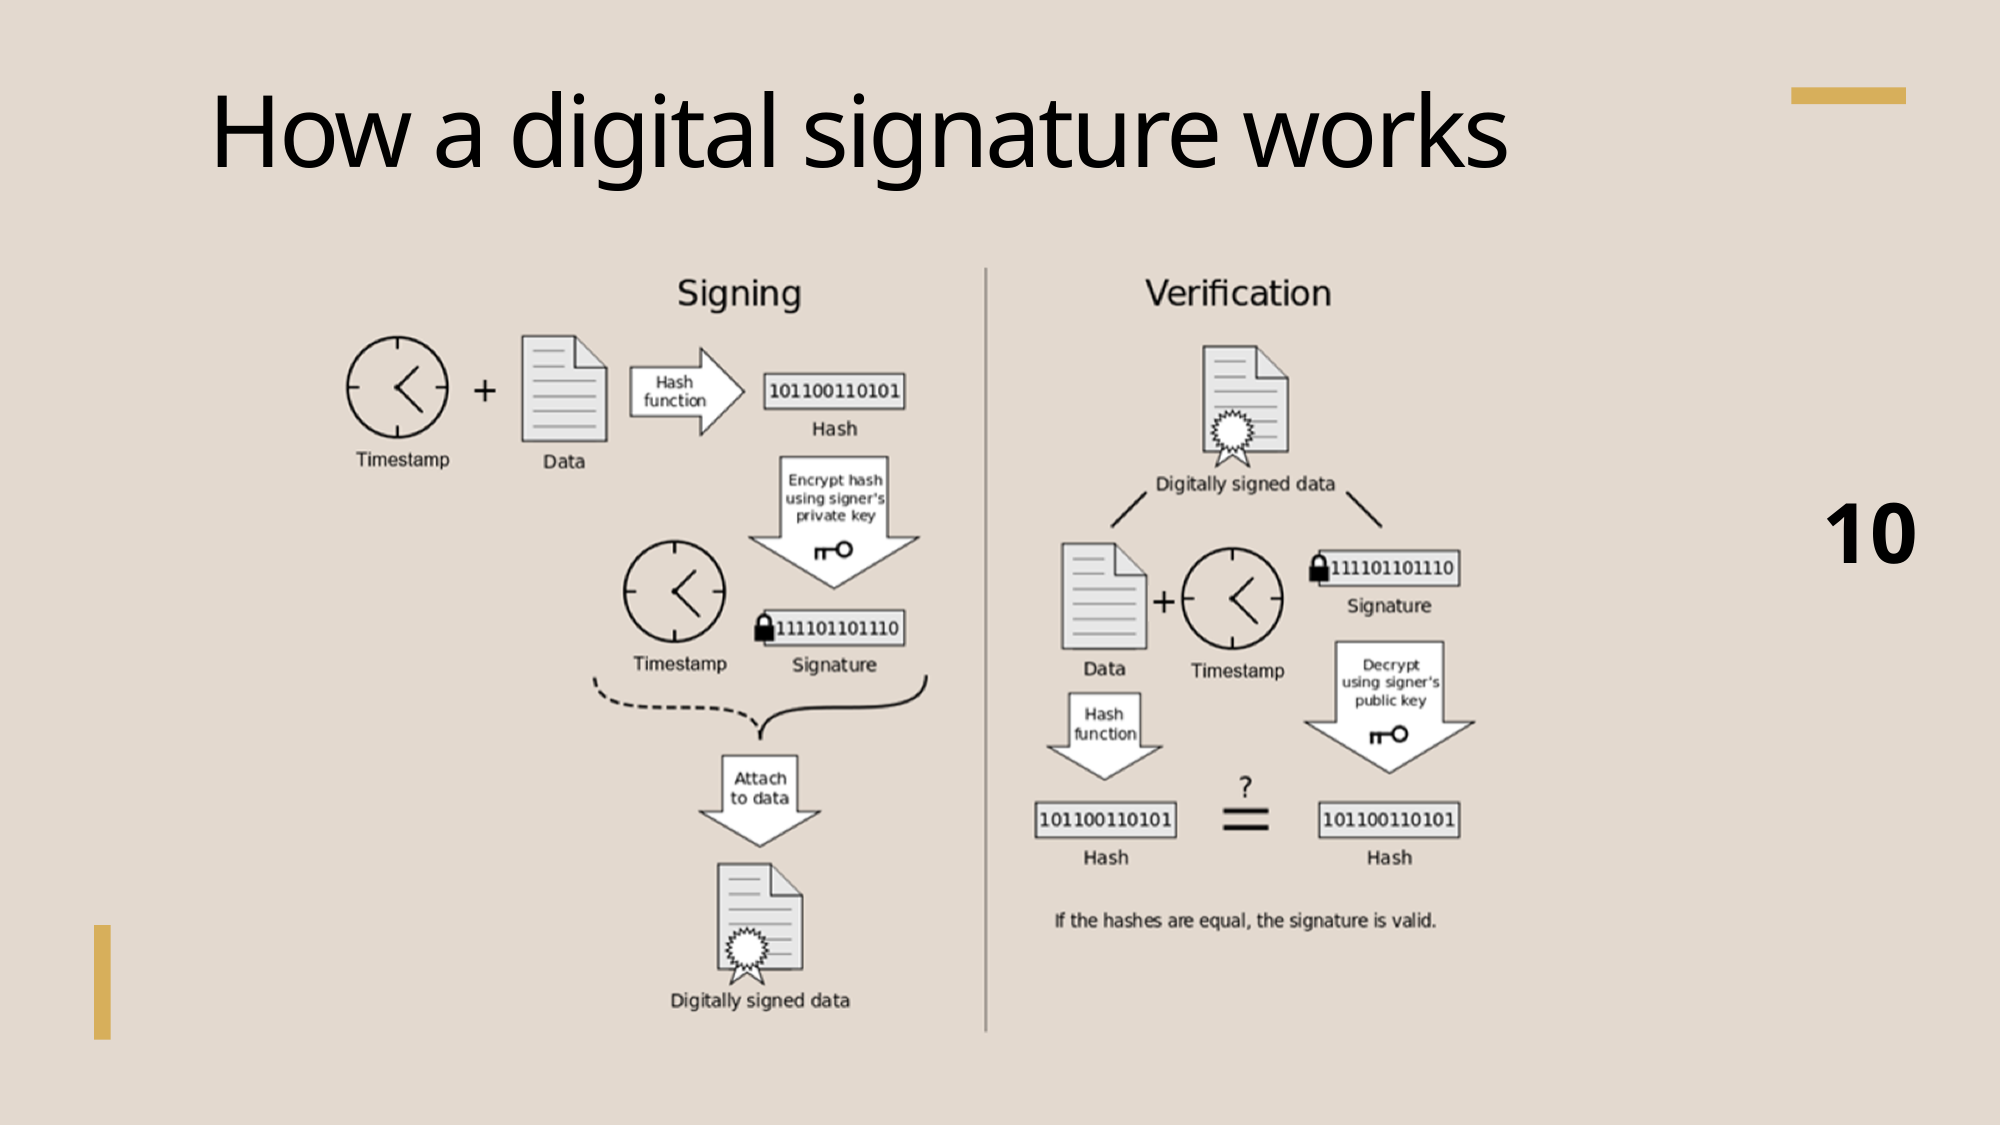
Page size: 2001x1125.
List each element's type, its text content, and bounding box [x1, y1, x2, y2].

slide_number 10 [1725, 493, 1918, 581]
picture [313, 203, 1574, 1073]
title How a digital signature works [193, 88, 1778, 197]
